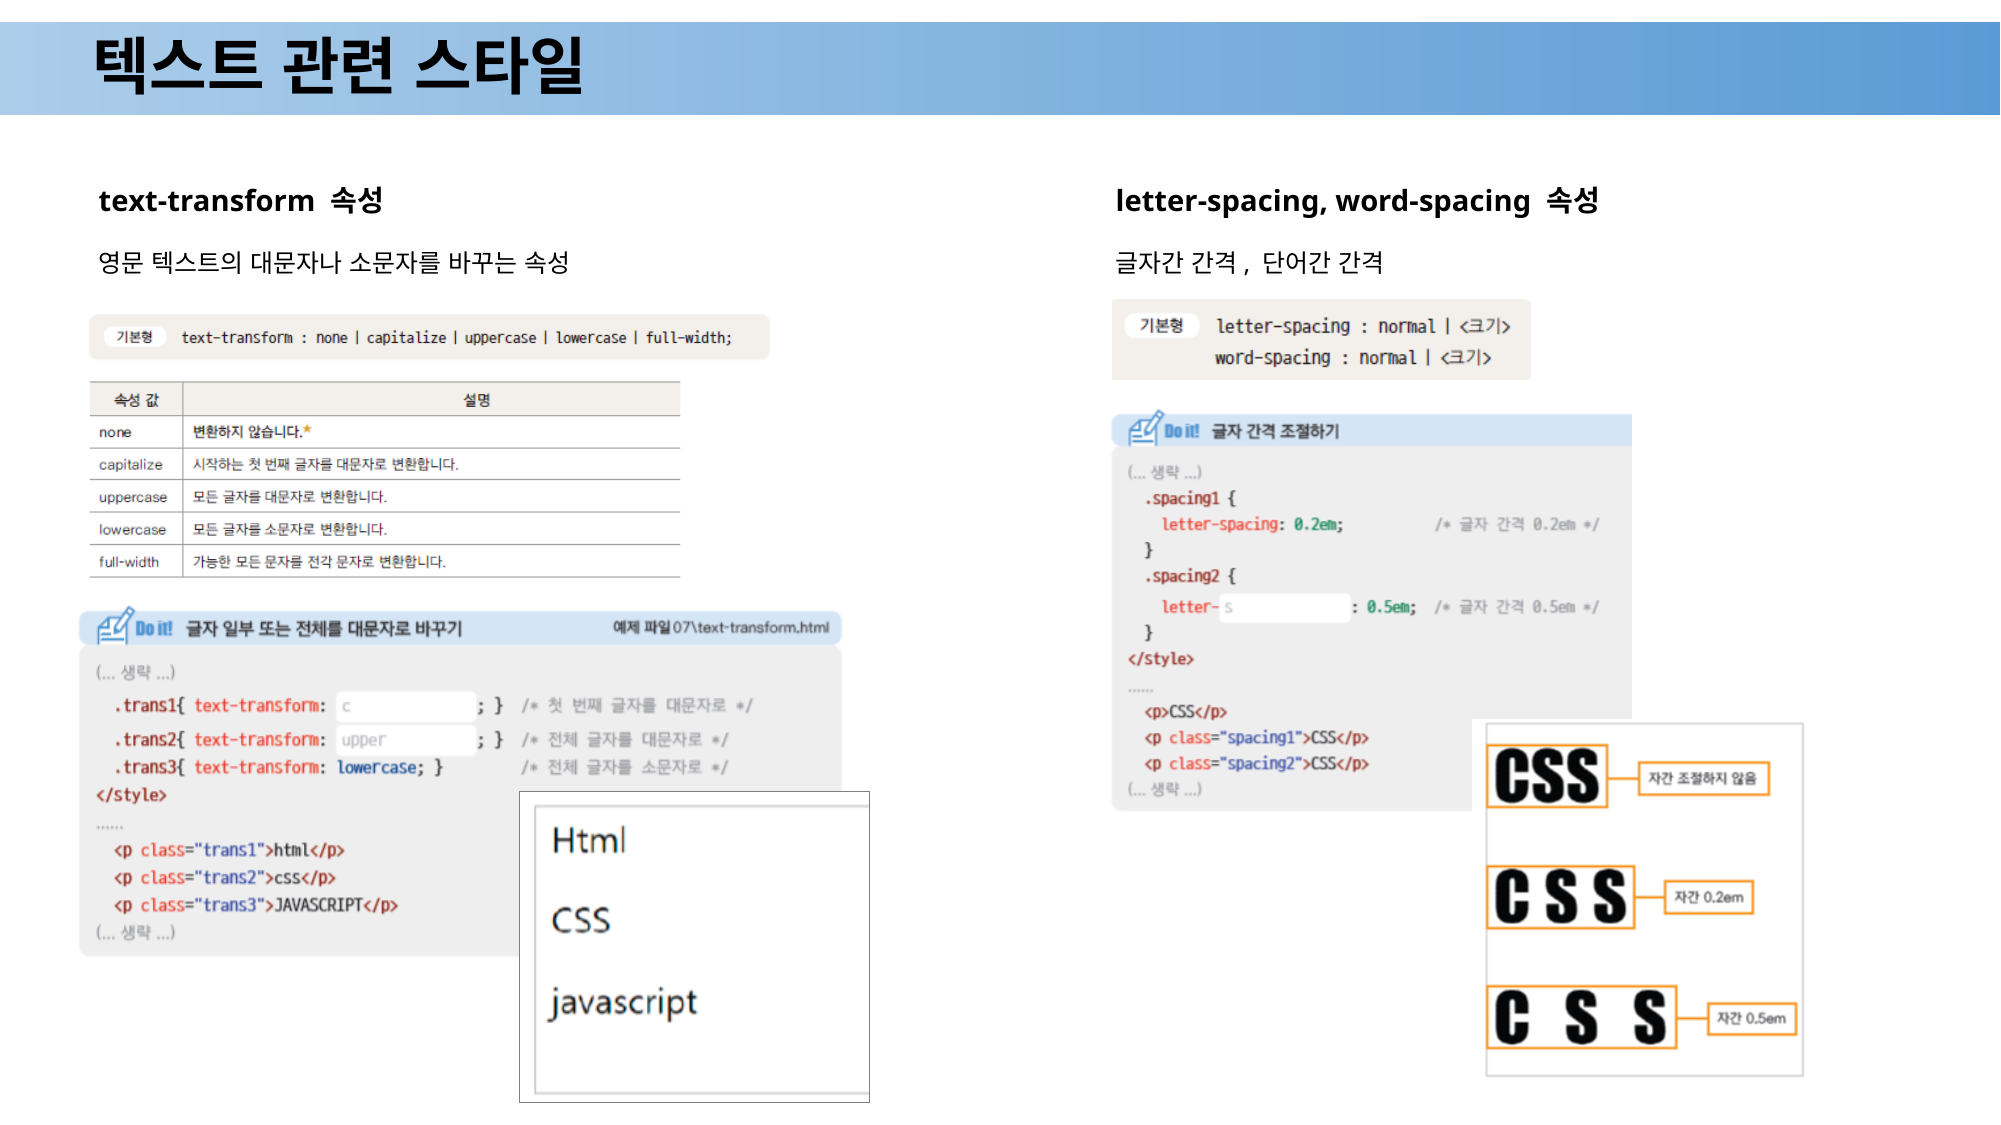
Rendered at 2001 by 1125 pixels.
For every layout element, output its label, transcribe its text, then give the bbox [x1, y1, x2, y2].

picture [1100, 398, 1824, 1081]
text_box text-transform 속성 [83, 174, 478, 225]
picture [1112, 299, 1531, 380]
picture [83, 299, 782, 587]
title 텍스트 관련 스타일 [77, 22, 1569, 116]
text_box 글자간 간격, 단어간 간격 [1100, 225, 1712, 285]
text_box 영문 텍스트의 대문자나 소문자를 바꾸는 속성 [83, 225, 695, 285]
picture [77, 605, 870, 1103]
text_box letter-spacing, word-spacing 속성 [1100, 174, 1690, 225]
